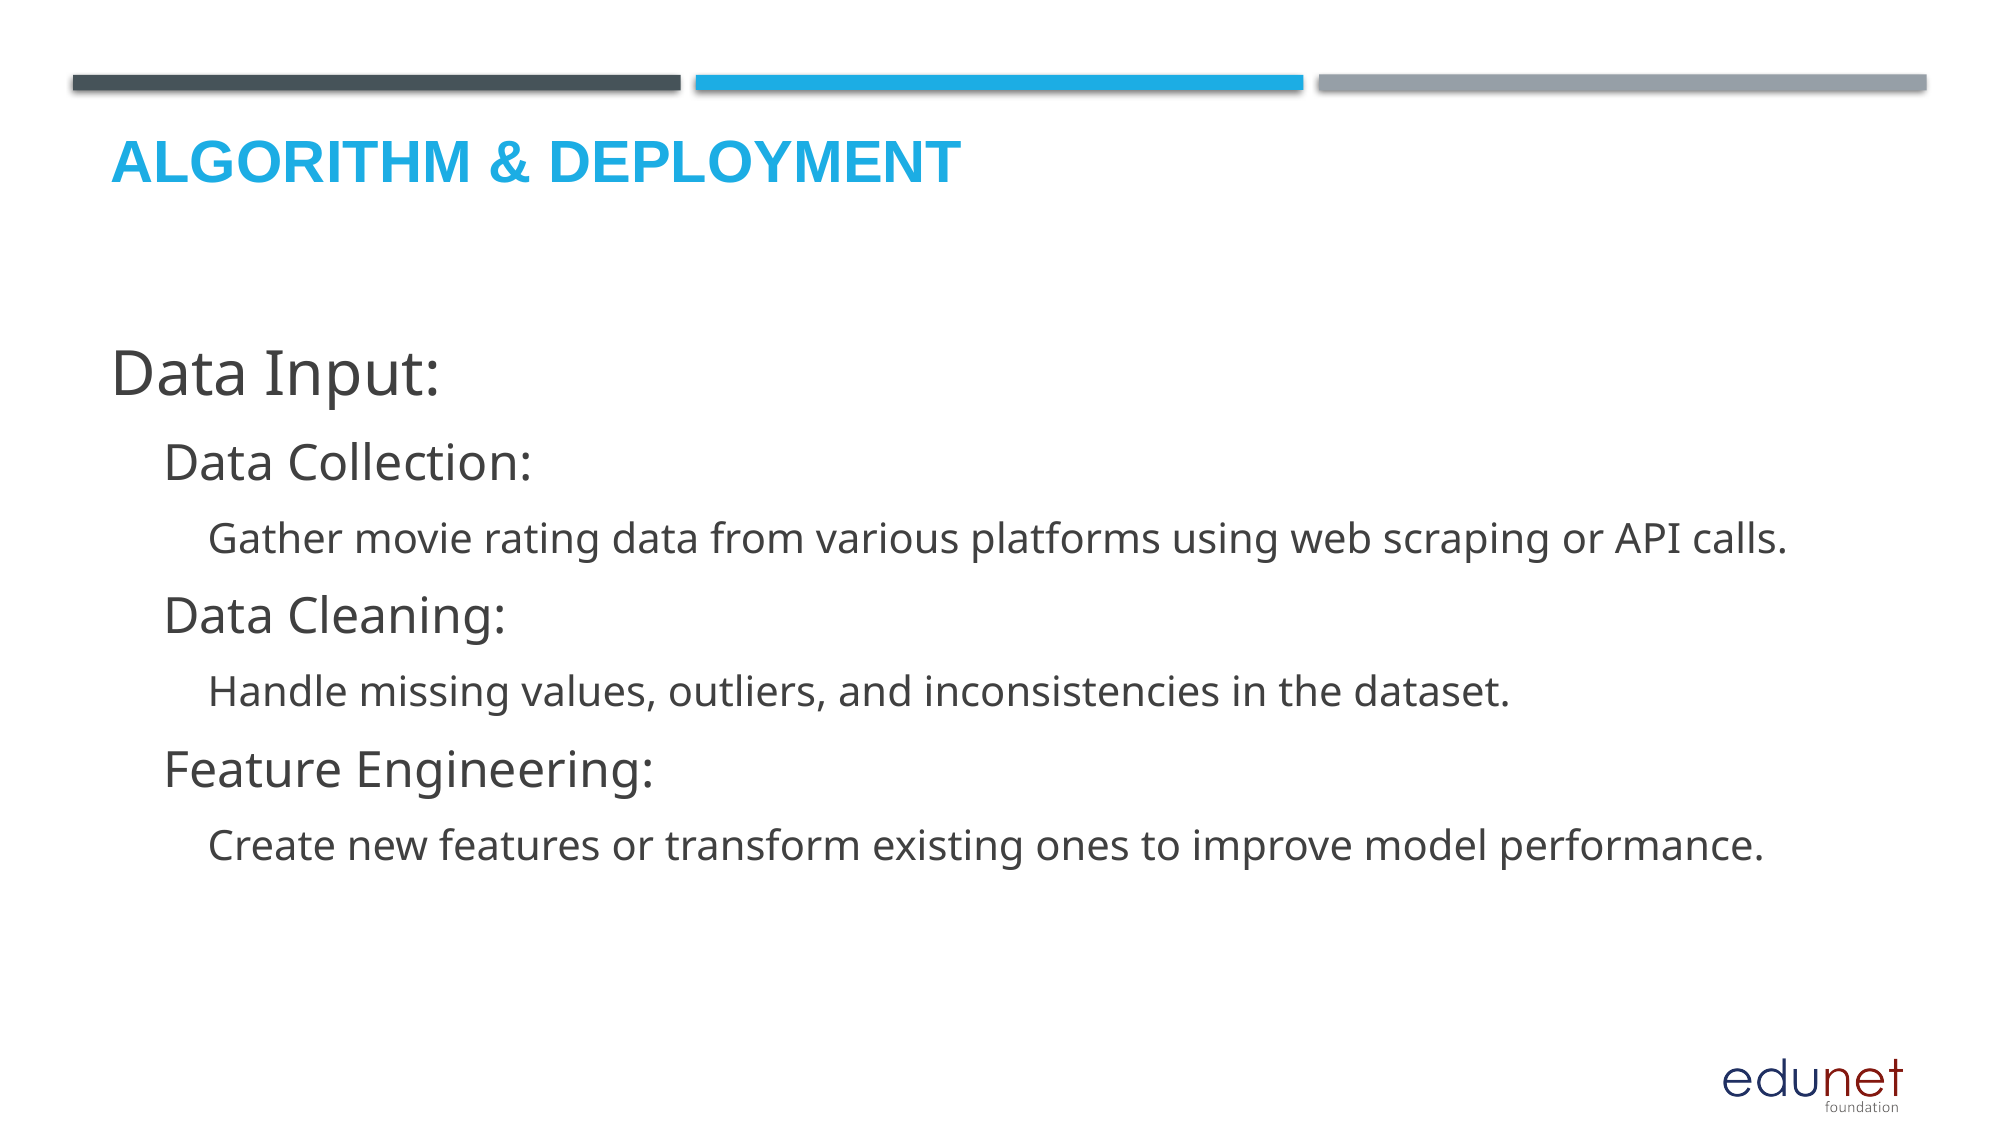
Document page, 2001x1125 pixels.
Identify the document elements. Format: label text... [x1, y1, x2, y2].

list Data Input: Data Collection: Gather movie rating data from various platforms using web scraping or API calls. Data Cleaning: Handle missing values, outliers, and inconsistencies in the dataset. Feature Engineering: Create new features or transform existing ones to improve model performance. [95, 213, 1905, 981]
picture [1719, 1056, 1905, 1116]
title Algorithm & Deployment [95, 115, 1905, 203]
